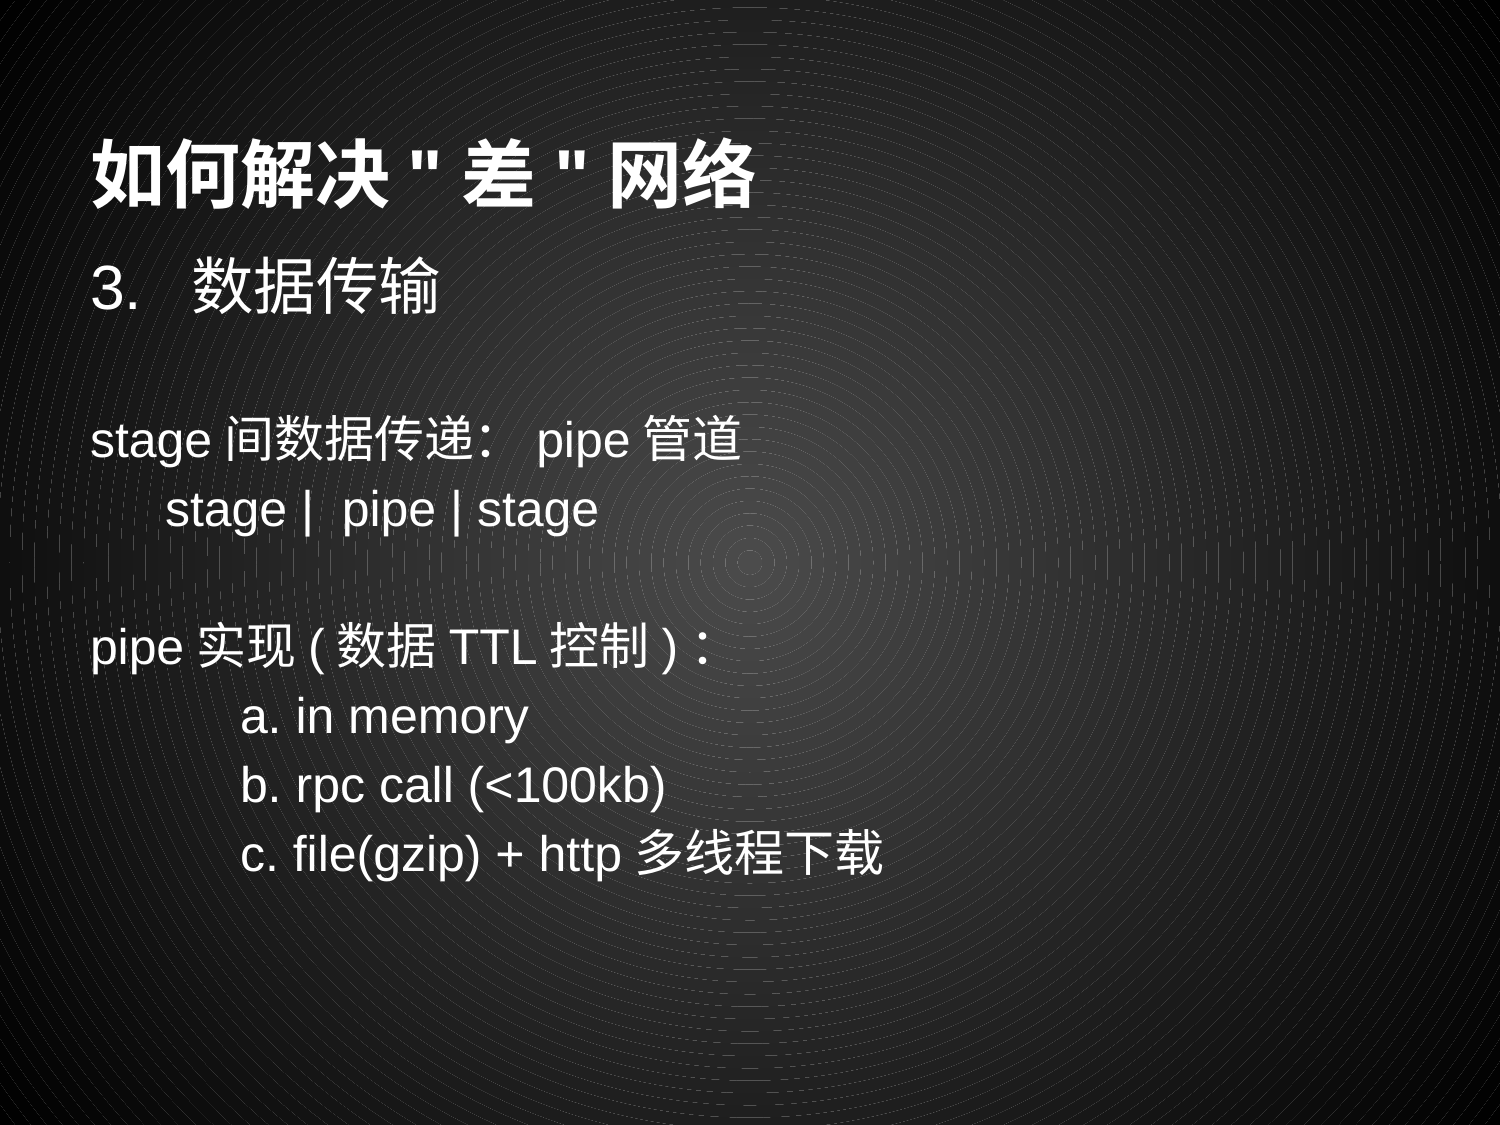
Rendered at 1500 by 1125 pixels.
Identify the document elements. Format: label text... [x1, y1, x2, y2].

title 如何解决"差"网络 [75, 45, 1425, 232]
list 3. 数据传输 stage间数据传递：pipe管道 stage | pipe | stage pipe实现(数据TTL控制)： a. in memory b. rpc call (<100kb) c. file(gzip) + http多线程下载 [75, 232, 1425, 1101]
